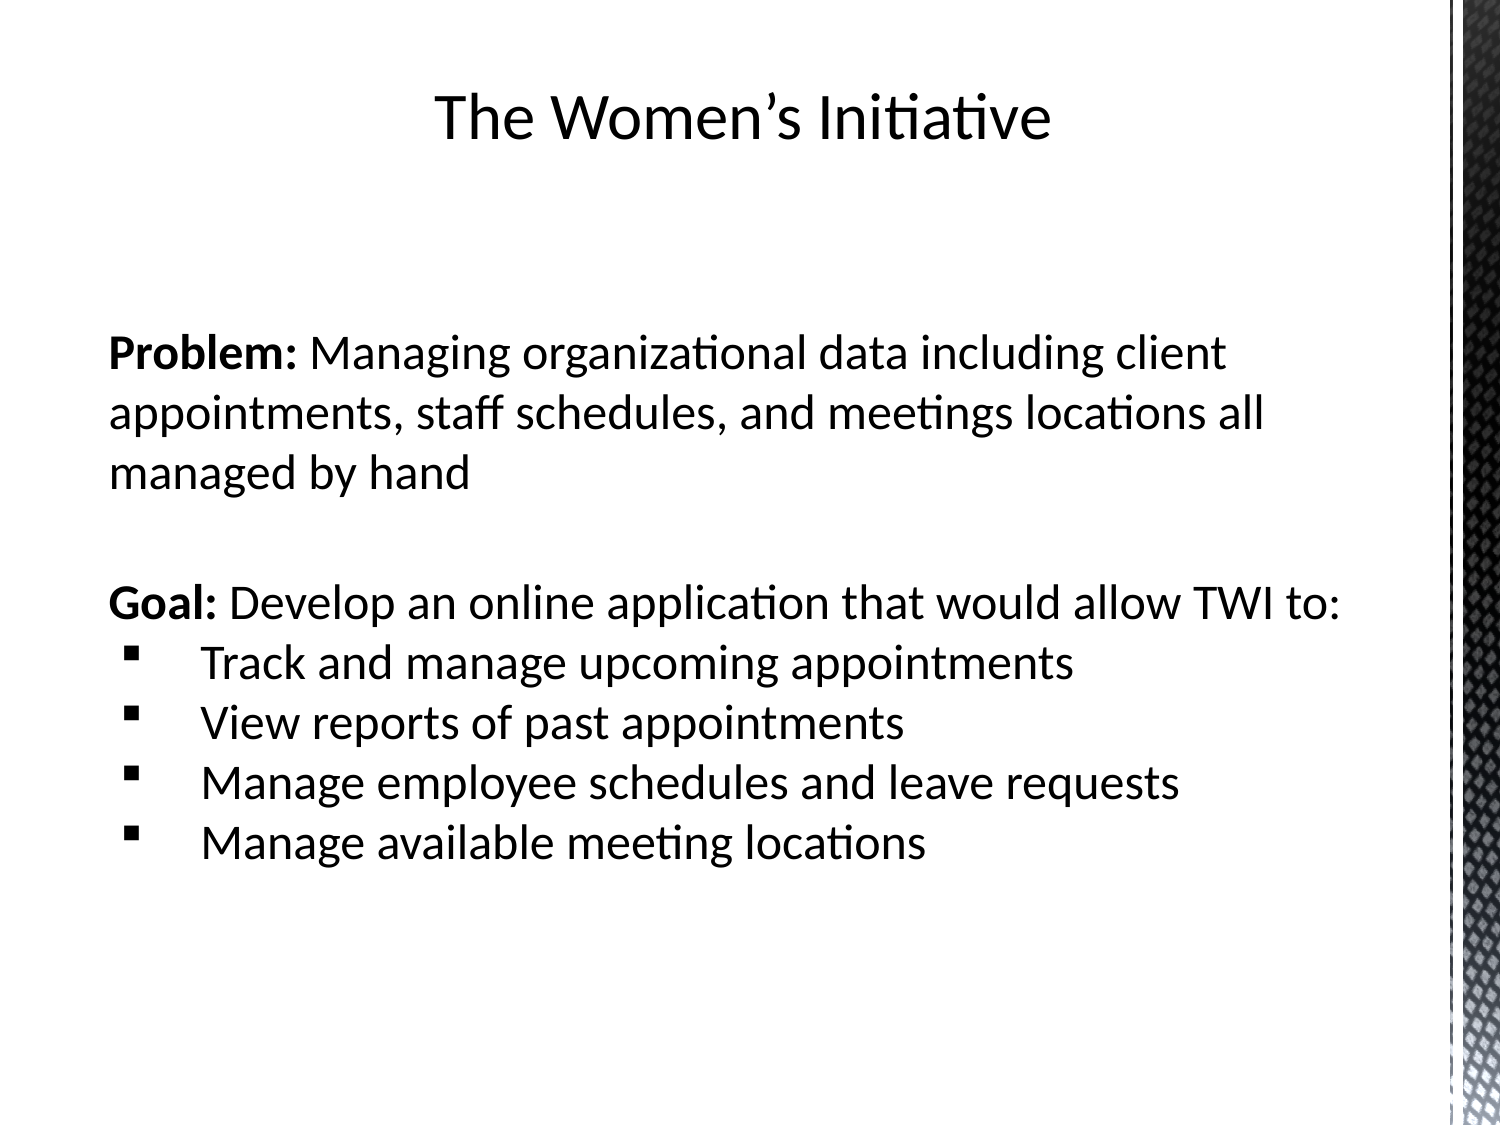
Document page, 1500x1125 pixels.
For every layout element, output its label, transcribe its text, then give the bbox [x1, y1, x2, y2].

text_box Problem: Managing organizational data including client appointments, staff schedules, and meetings locations all managed by hand [93, 312, 1382, 508]
text_box The Women’s Initiative [106, 65, 1382, 160]
picture [1447, 0, 1500, 1125]
text_box Goal: Develop an online application that would allow TWI to: Track and manage upcoming appointments View reports of past appointments Manage employee schedules and leave requests Manage available meeting locations [93, 562, 1382, 878]
